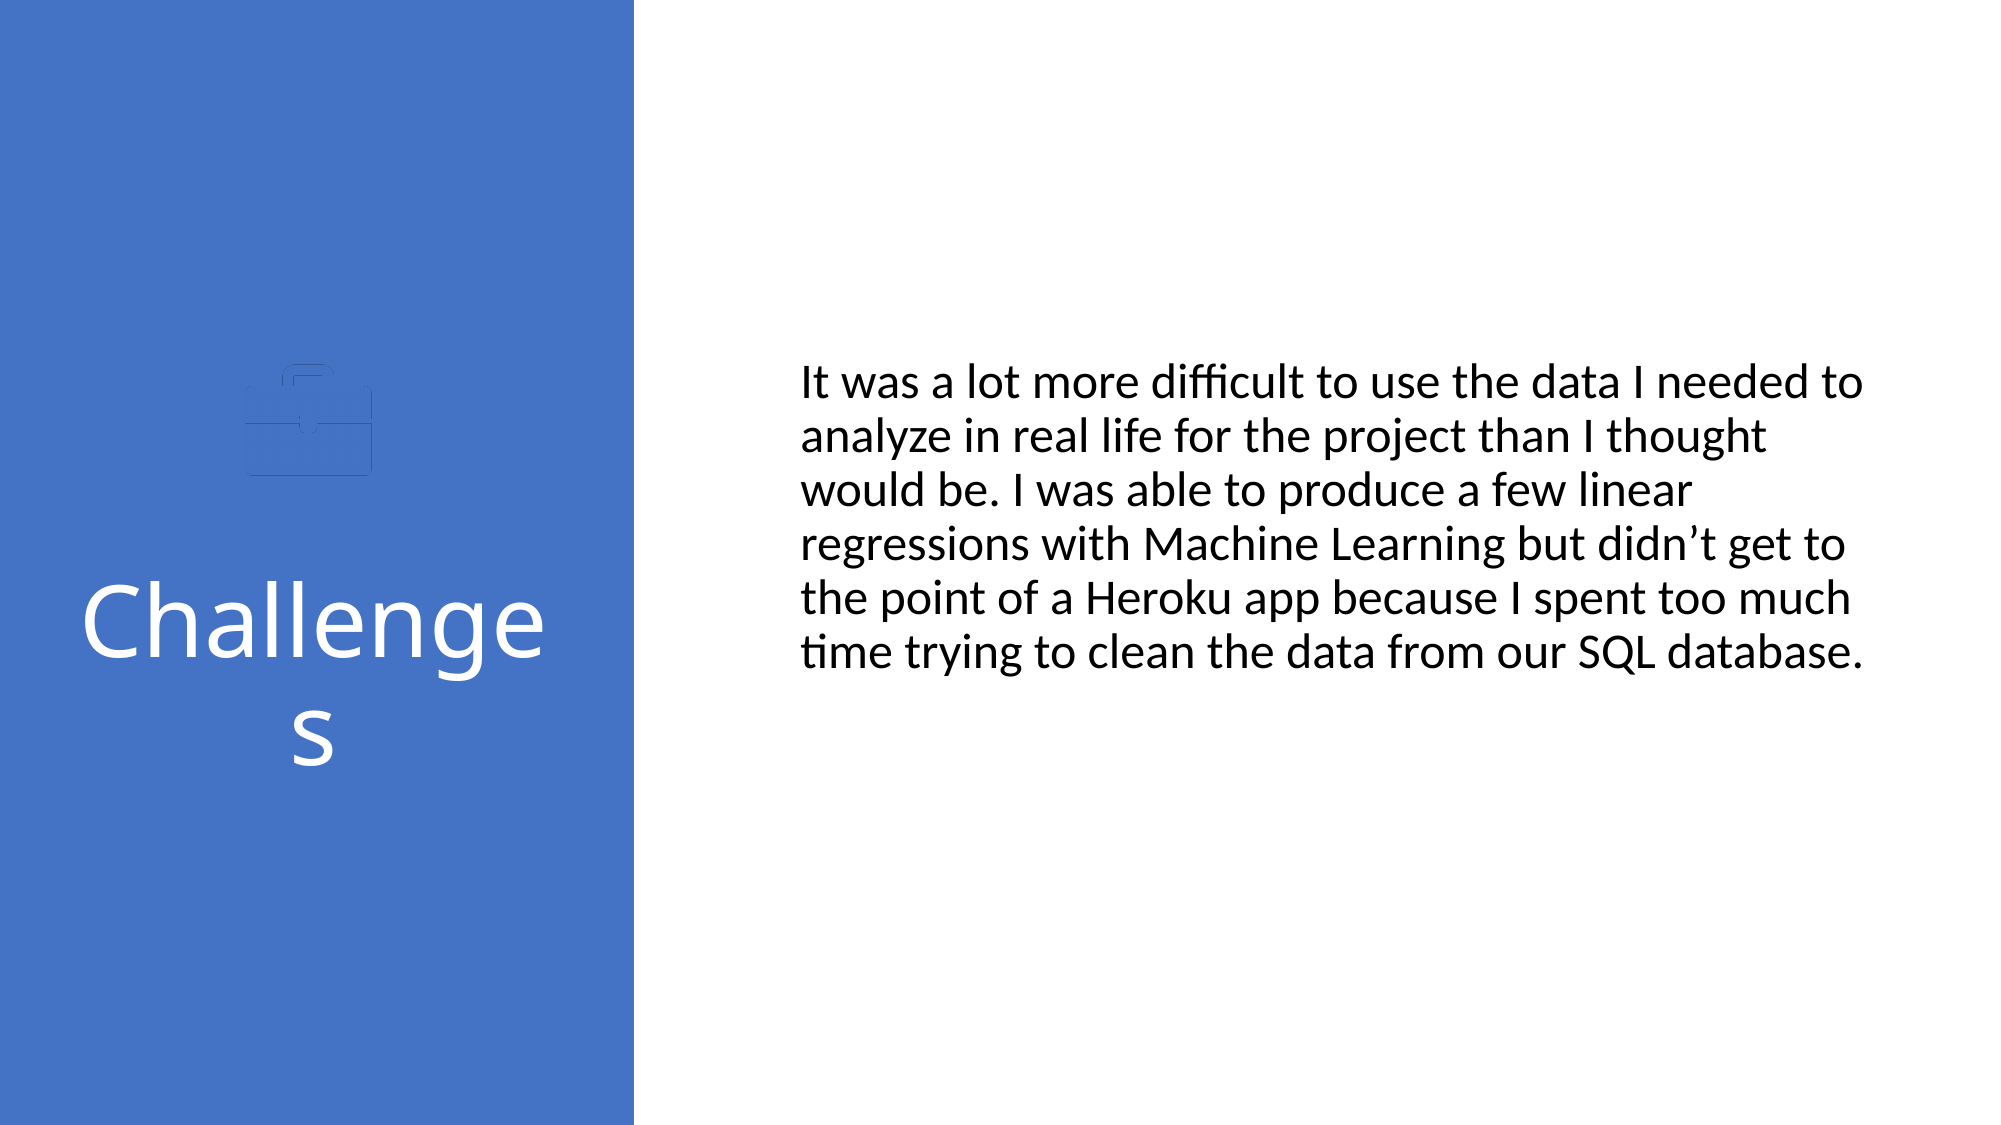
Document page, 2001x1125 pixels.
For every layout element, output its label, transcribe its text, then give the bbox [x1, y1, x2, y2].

text_box [0, 0, 635, 1125]
picture [229, 348, 380, 499]
title Challenges [51, 563, 576, 1014]
list It was a lot more difficult to use the data I needed to analyze in real life for the project than I thought would be. I was able to produce a few linear regressions with Machine Learning but didn’t get to the point of a Heroku app because I spent too much time trying to clean the data from our SQL database. [710, 105, 1907, 1013]
